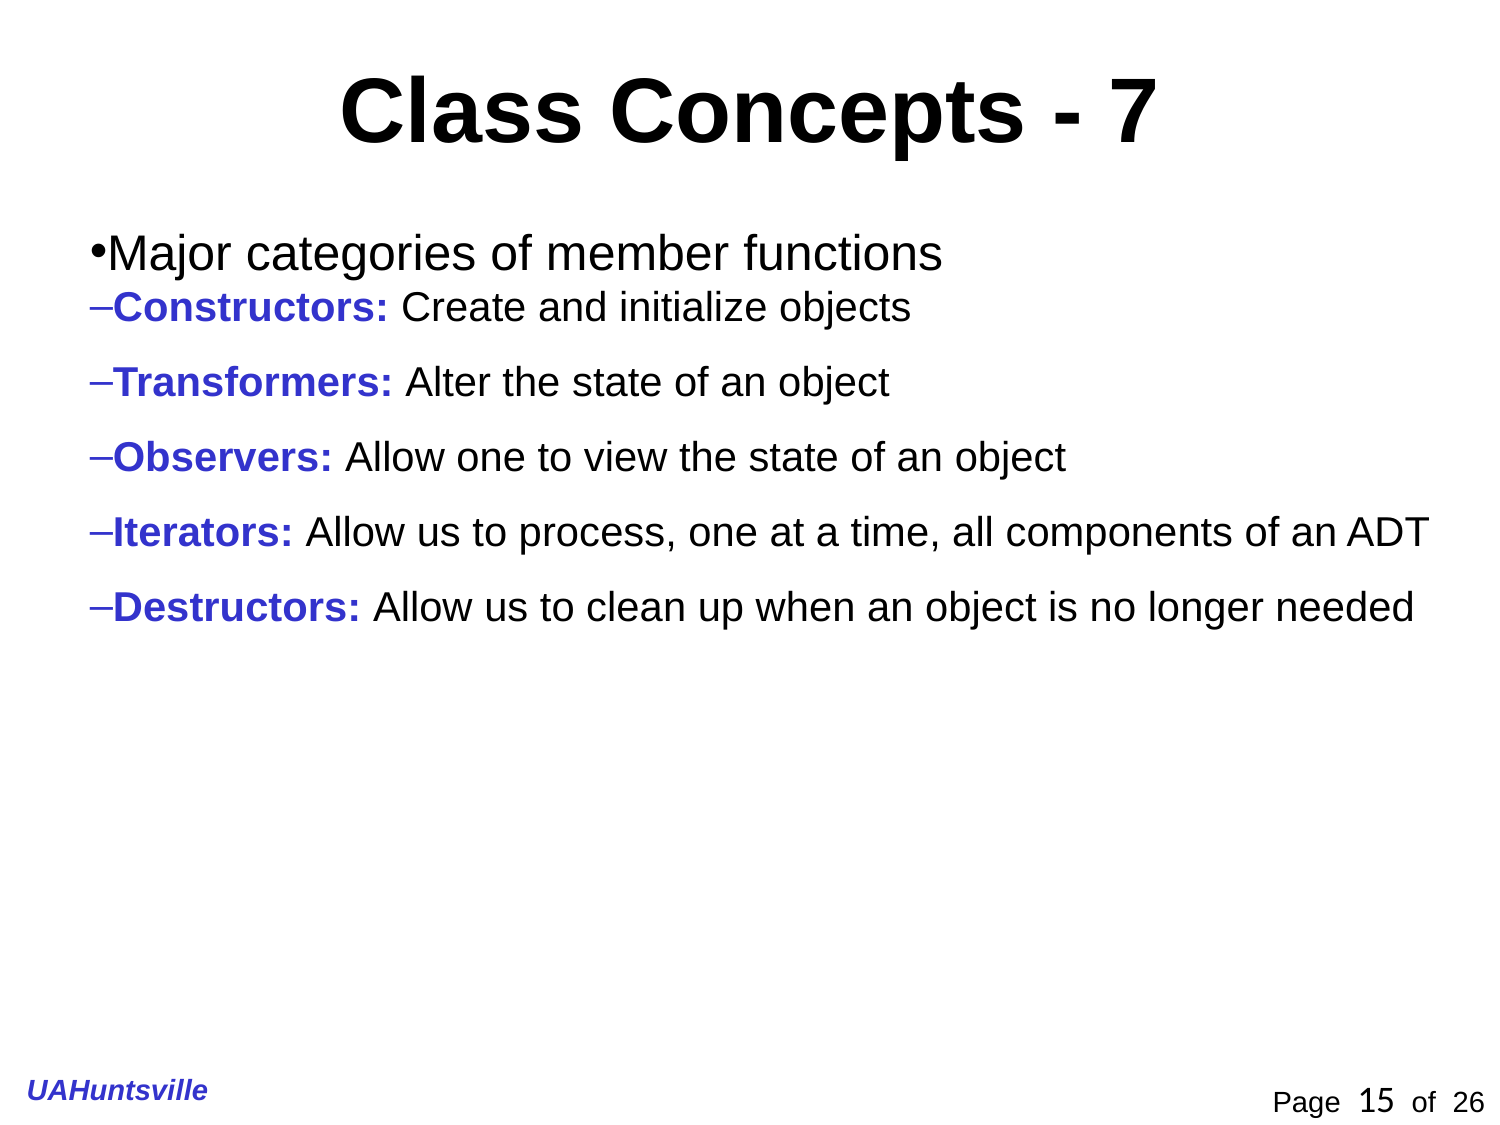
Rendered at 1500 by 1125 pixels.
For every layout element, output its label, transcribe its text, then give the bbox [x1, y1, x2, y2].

list Major categories of member functions Constructors: Create and initialize objects Transformers: Alter the state of an object Observers: Allow one to view the state of an object Iterators: Allow us to process, one at a time, all components of an ADT Destructors: Allow us to clean up when an object is no longer needed [75, 212, 1450, 866]
title Class Concepts - 7 [112, 4, 1388, 208]
slide_number UAHuntsville [11, 1063, 225, 1114]
